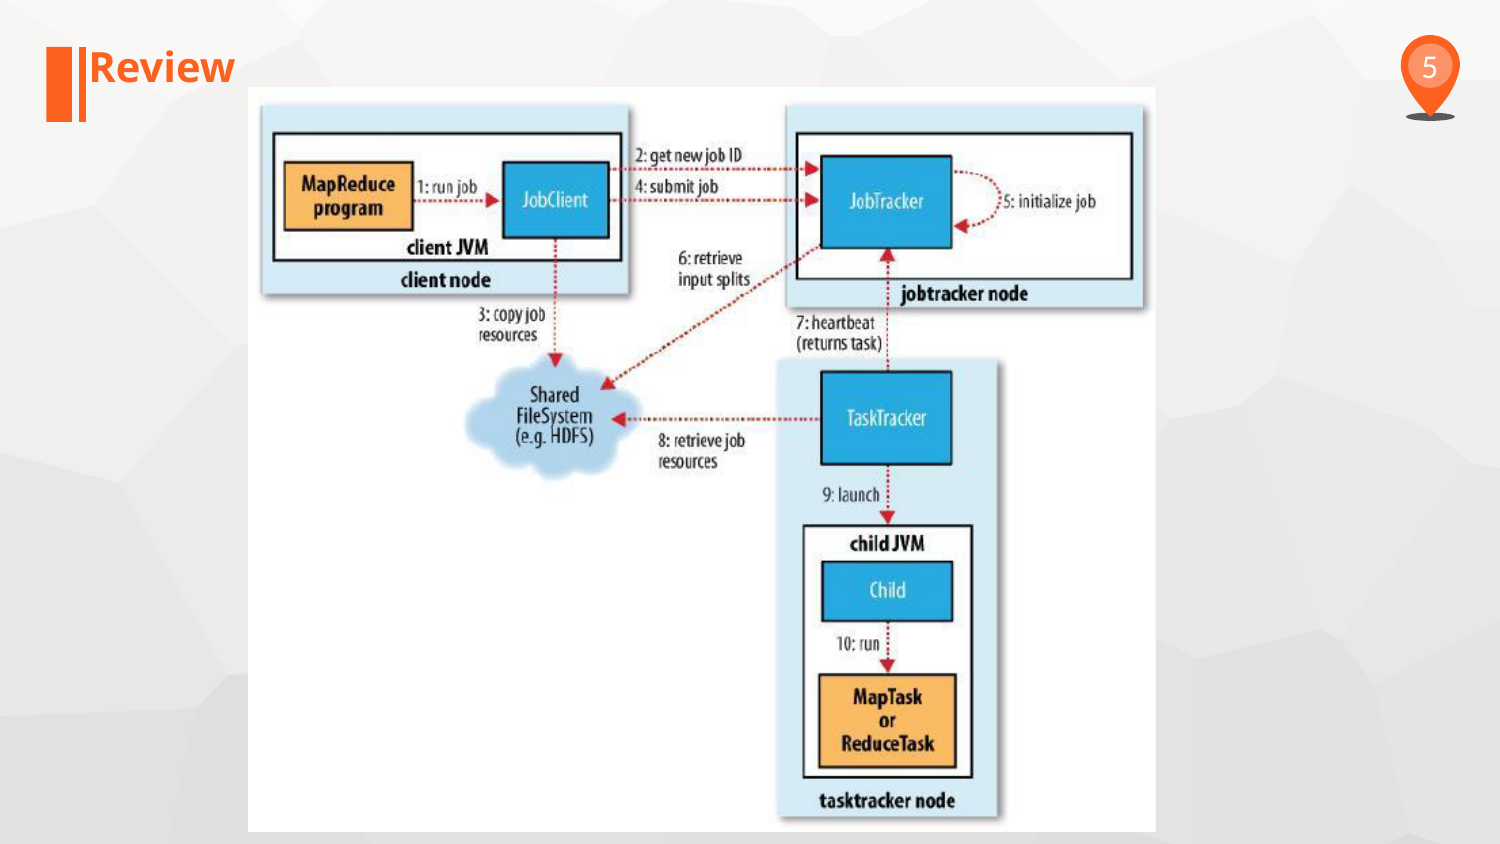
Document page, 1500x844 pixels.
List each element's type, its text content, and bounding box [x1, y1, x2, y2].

text_box Review [73, 33, 251, 99]
picture [0, 0, 1500, 844]
text_box [44, 45, 74, 124]
slide_number 5 [1254, 42, 1500, 88]
